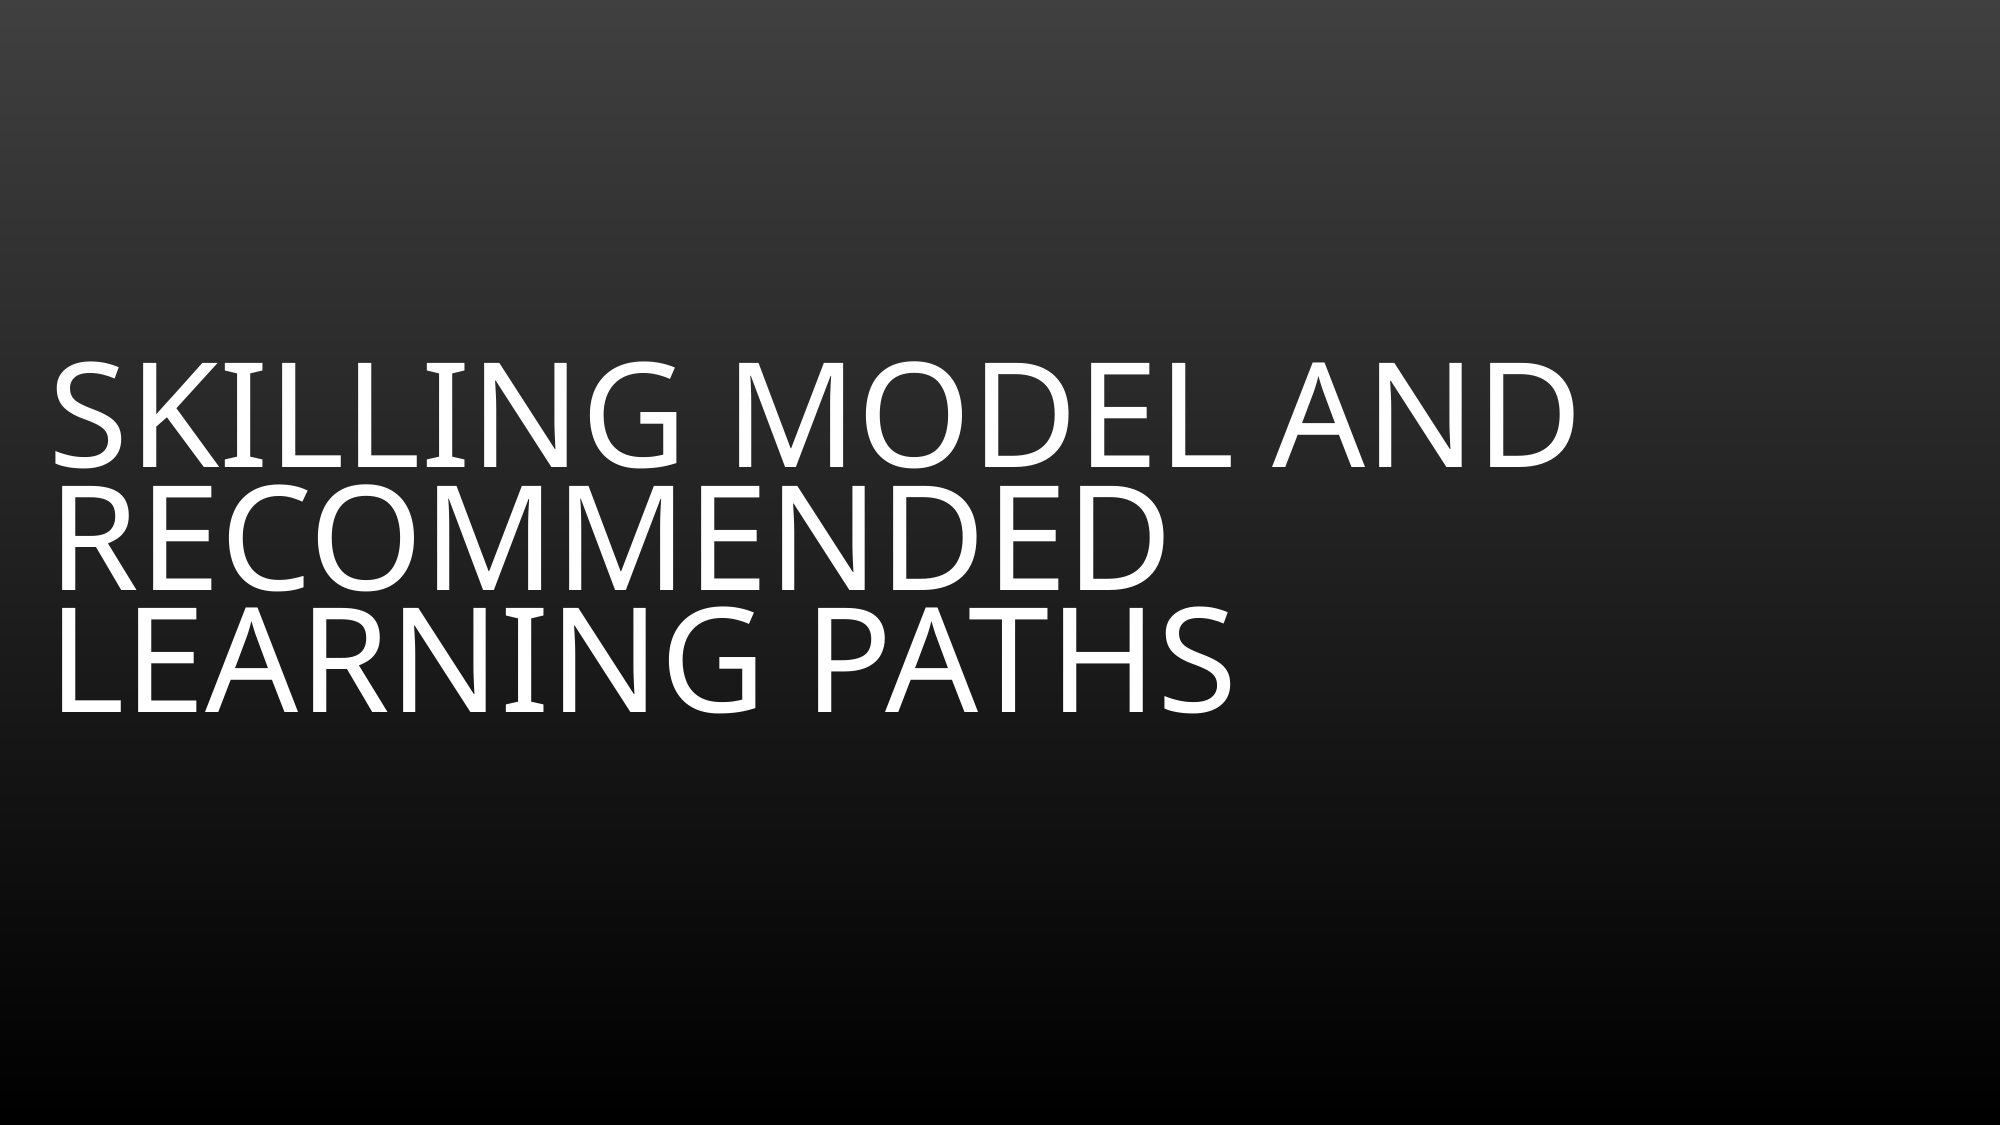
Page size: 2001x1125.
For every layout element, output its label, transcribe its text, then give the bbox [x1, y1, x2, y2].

title Skilling model and Recommended Learning paths [49, 207, 1800, 867]
